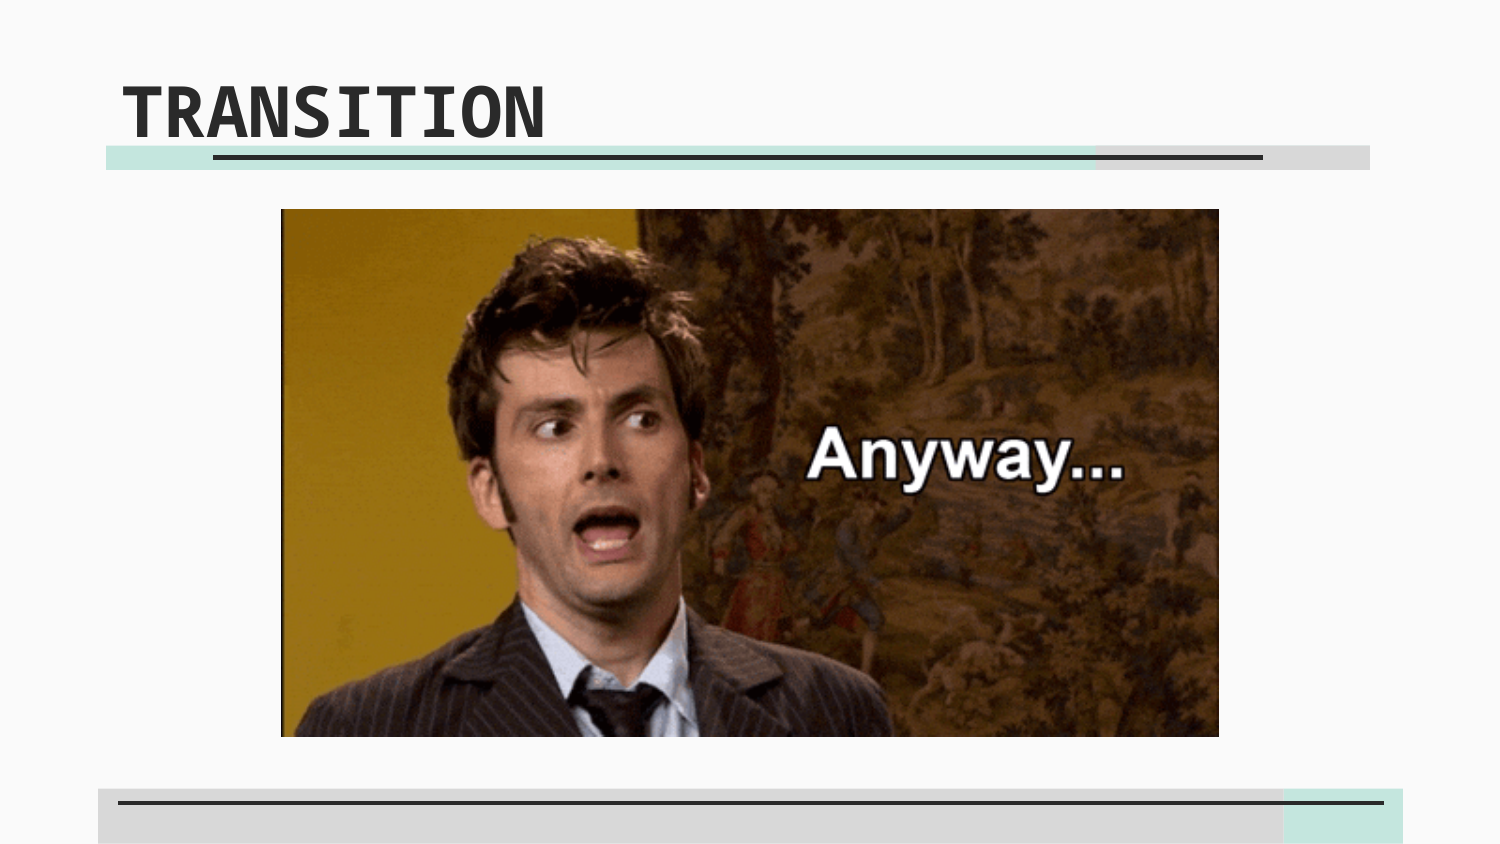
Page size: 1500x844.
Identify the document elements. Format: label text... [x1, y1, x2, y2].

picture [280, 209, 1220, 738]
title TRANSITION [106, 52, 1370, 146]
